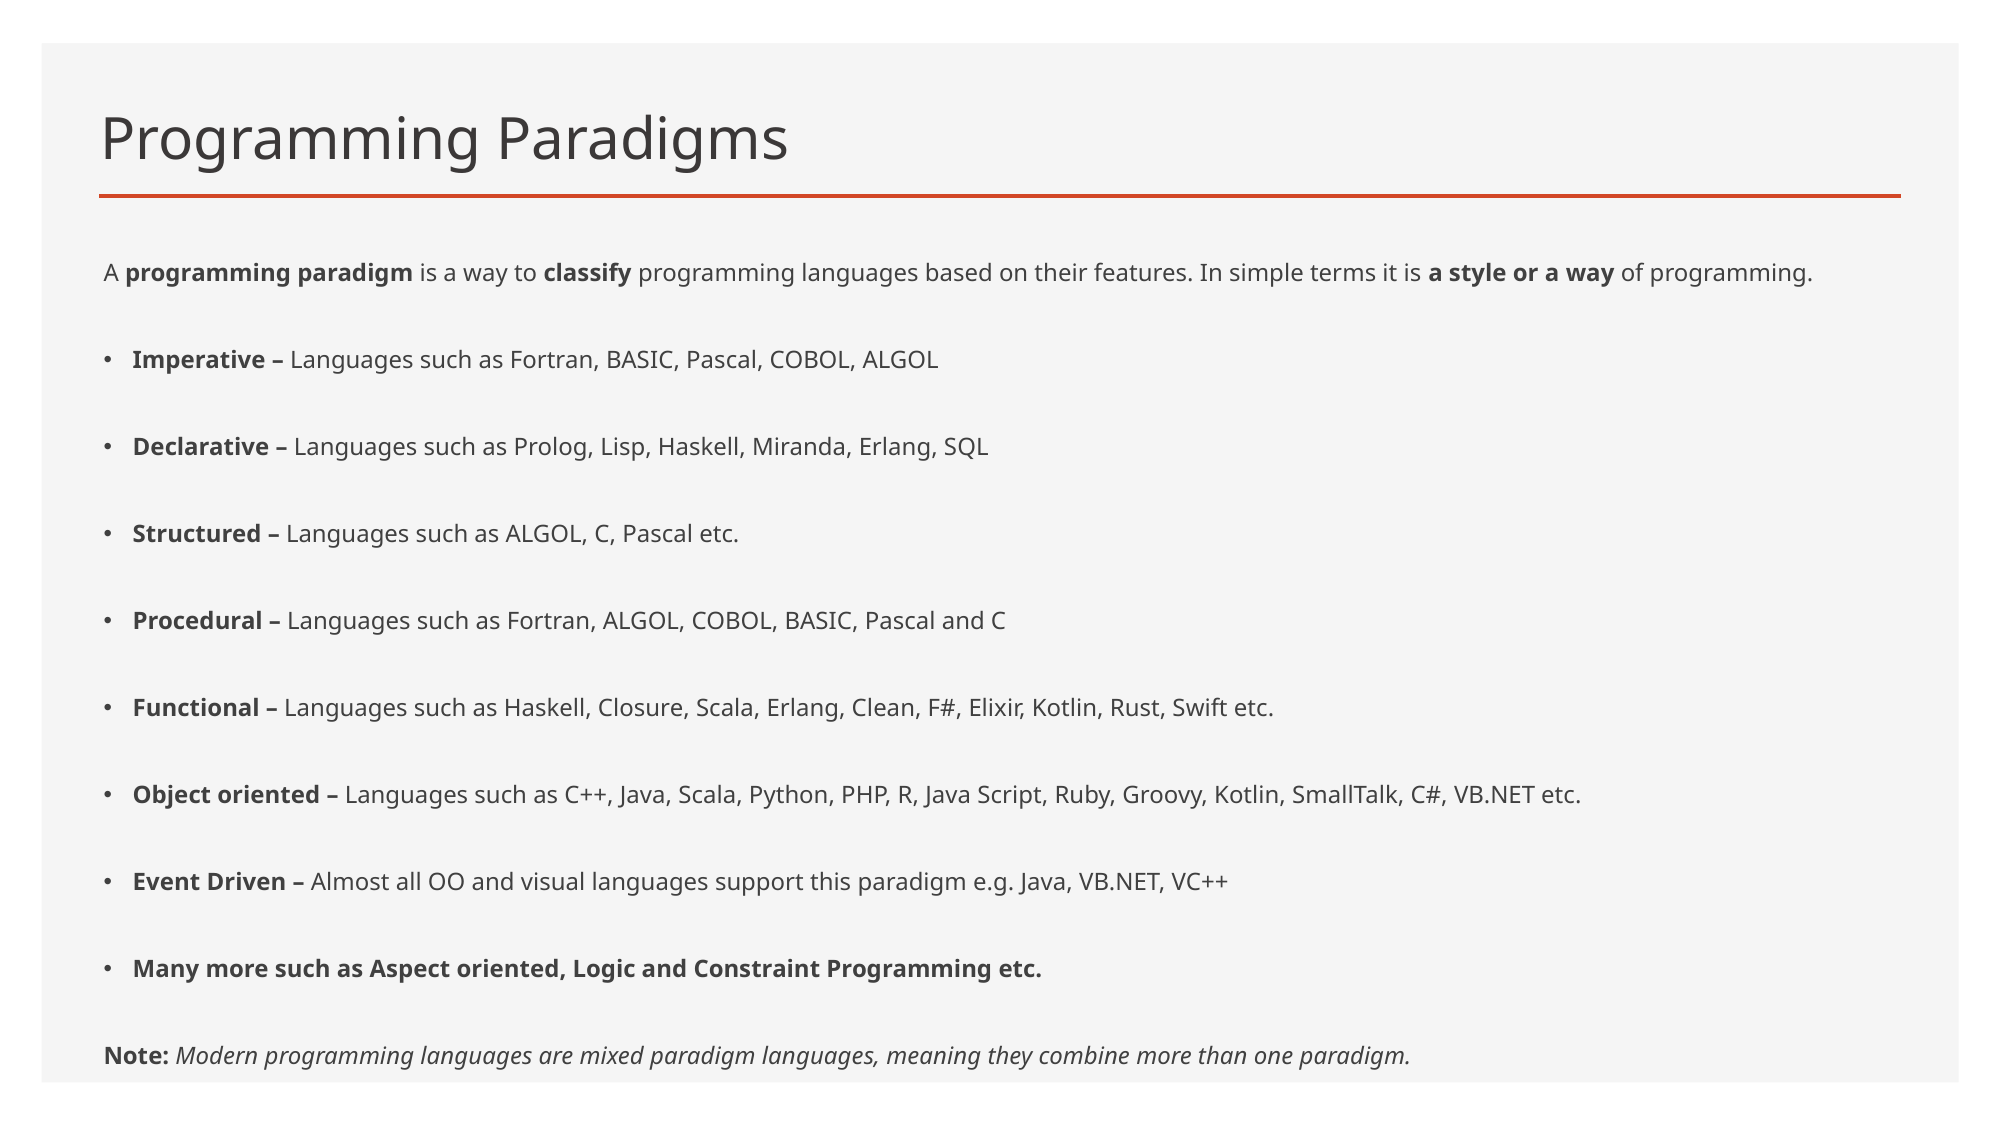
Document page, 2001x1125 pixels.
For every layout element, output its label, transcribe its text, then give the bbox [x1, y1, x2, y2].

list A programming paradigm is a way to classify programming languages based on their features. In simple terms it is a style or a way of programming. Imperative – Languages such as Fortran, BASIC, Pascal, COBOL, ALGOL Declarative – Languages such as Prolog, Lisp, Haskell, Miranda, Erlang, SQL Structured – Languages such as ALGOL, C, Pascal etc. Procedural – Languages such as Fortran, ALGOL, COBOL, BASIC, Pascal and C Functional – Languages such as Haskell, Closure, Scala, Erlang, Clean, F#, Elixir, Kotlin, Rust, Swift etc. Object oriented – Languages such as C++, Java, Scala, Python, PHP, R, Java Script, Ruby, Groovy, Kotlin, SmallTalk, C#, VB.NET etc. Event Driven – Almost all OO and visual languages support this paradigm e.g. Java, VB.NET, VC++ Many more such as Aspect oriented, Logic and Constraint Programming etc. Note: Modern programming languages are mixed paradigm languages, meaning they combine more than one paradigm. [88, 235, 1958, 1078]
title Programming Paradigms [85, 73, 1214, 179]
